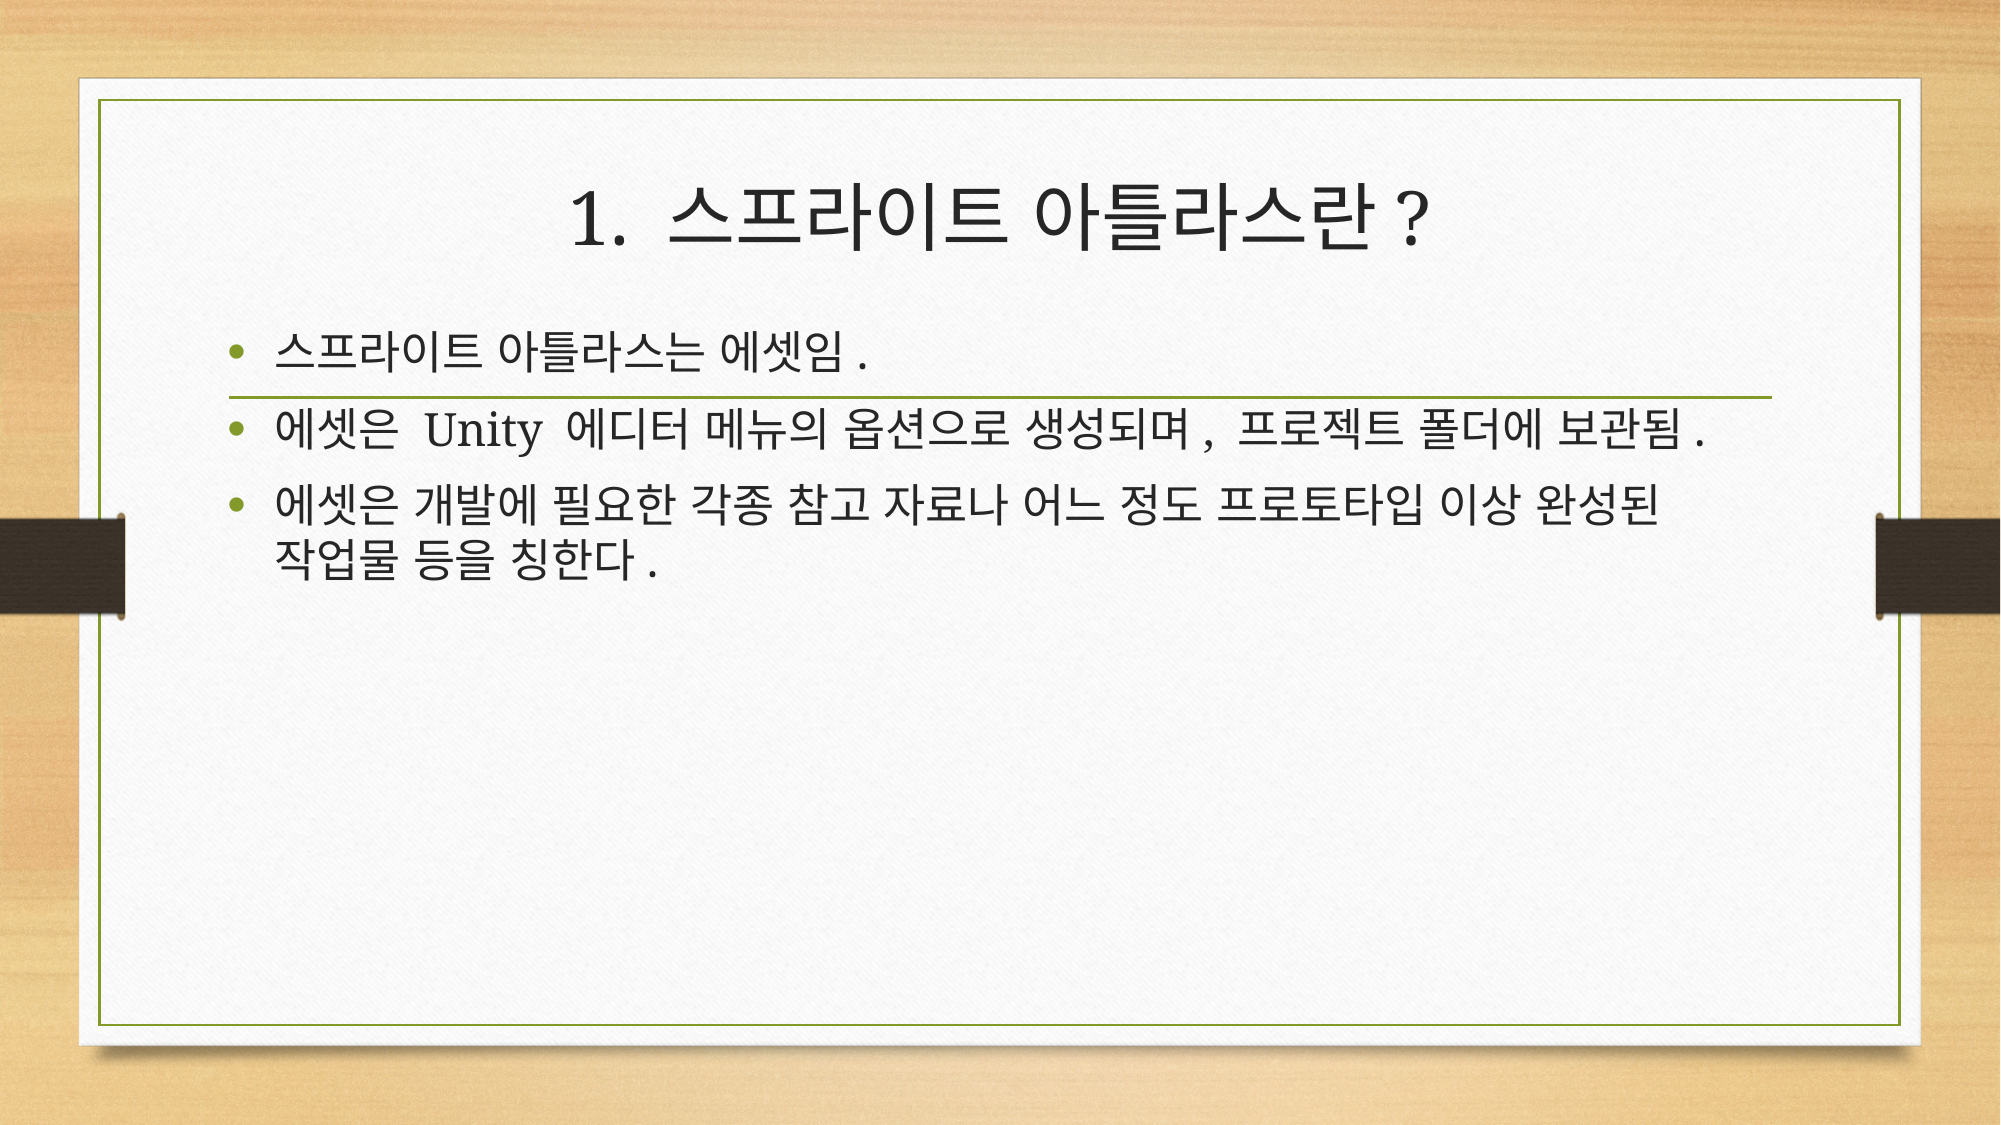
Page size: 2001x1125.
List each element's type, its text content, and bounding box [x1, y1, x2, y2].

list 스프라이트 아틀라스는 에셋임. 에셋은 Unity 에디터 메뉴의 옵션으로 생성되며, 프로젝트 폴더에 보관됨. 에셋은 개발에 필요한 각종 참고 자료나 어느 정도 프로토타입 이상 완성된 작업물 등을 칭한다. [212, 316, 1788, 964]
picture [0, 0, 2001, 1125]
title 1. 스프라이트 아틀라스란? [212, 161, 1788, 270]
